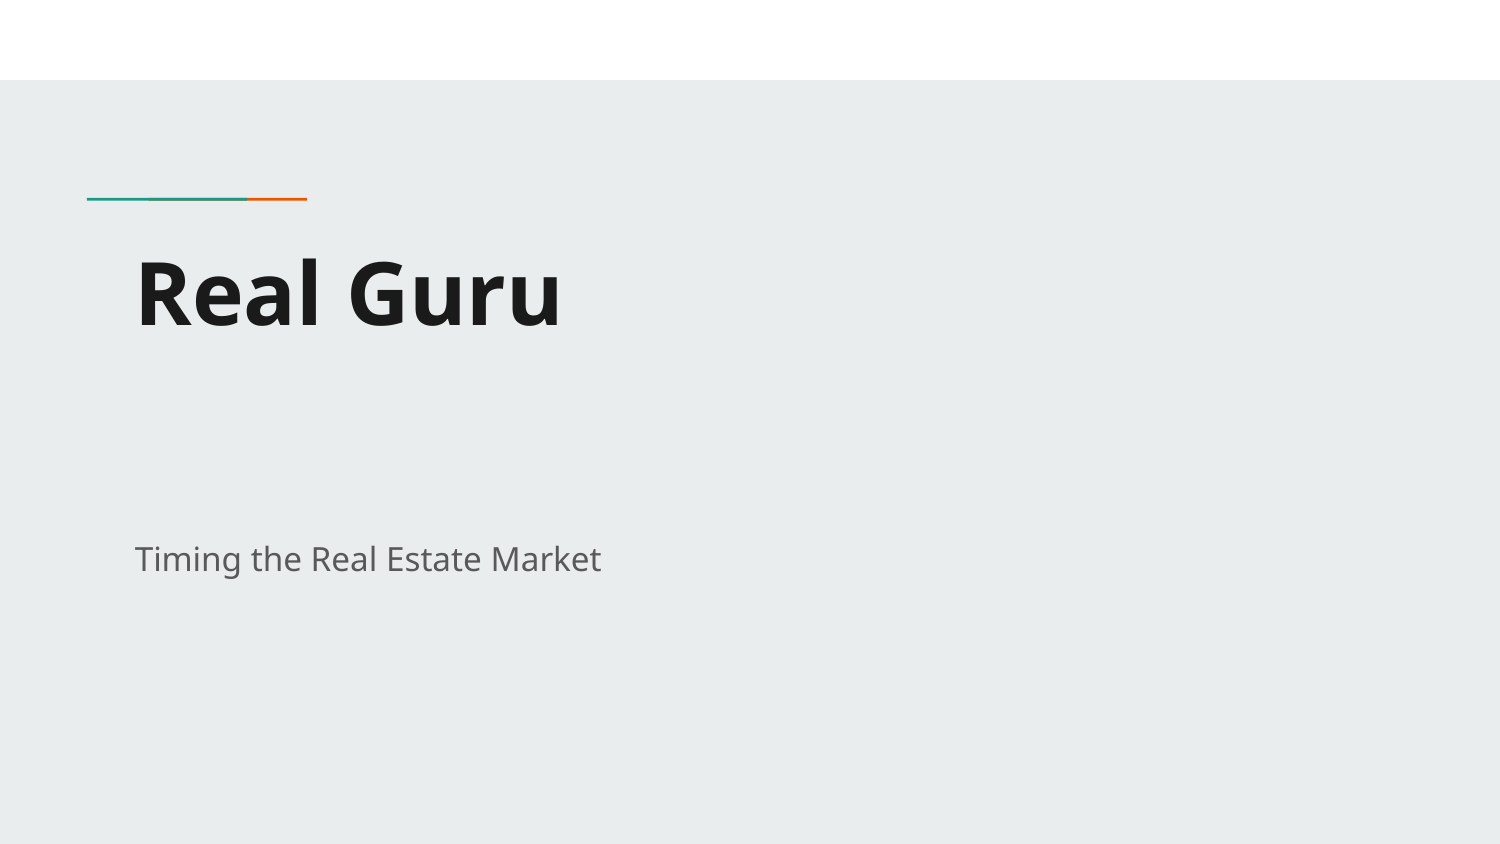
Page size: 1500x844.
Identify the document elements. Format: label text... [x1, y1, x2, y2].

title Real Guru [119, 216, 1381, 490]
subtitle Timing the Real Estate Market [119, 520, 1381, 610]
